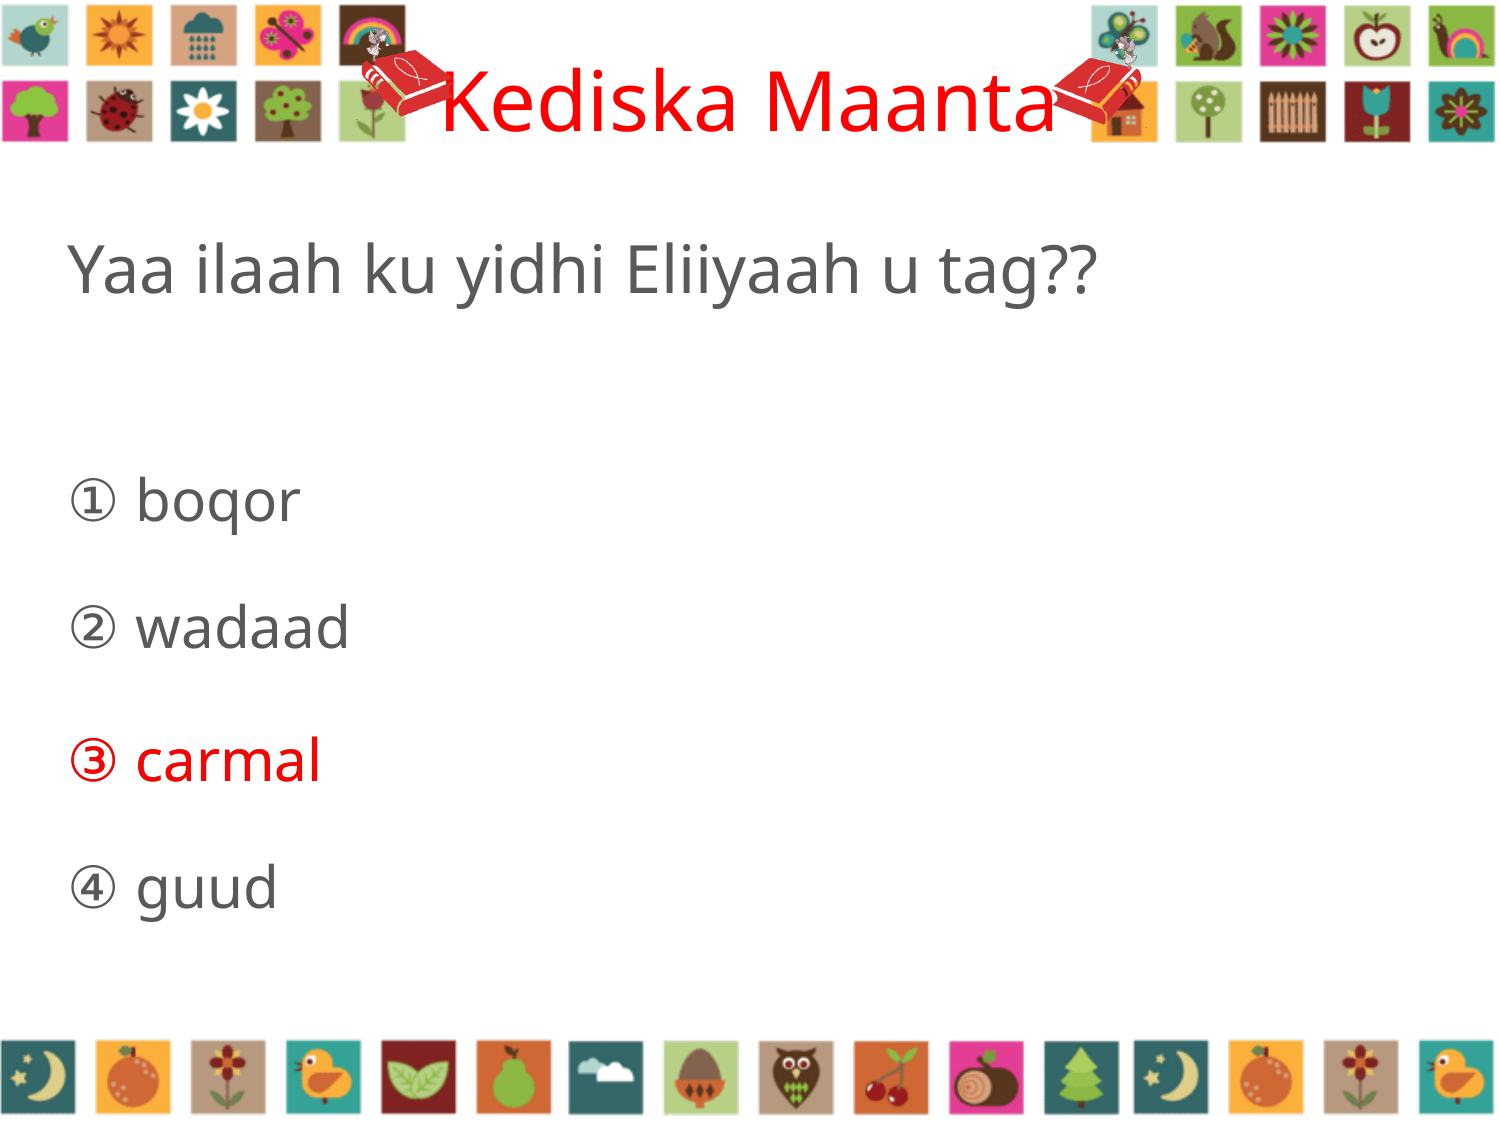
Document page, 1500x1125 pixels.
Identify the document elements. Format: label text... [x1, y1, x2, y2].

text_box ② wadaad [53, 582, 1436, 668]
picture [0, 3, 487, 150]
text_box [0, 1028, 1500, 1118]
text_box ③ carmal [53, 716, 1483, 801]
text_box Kediska Maanta [422, 41, 1081, 156]
picture [1019, 3, 1500, 150]
text_box Yaa ilaah ku yidhi Eliiyaah u tag?? [53, 219, 1436, 315]
text_box ④ guud [53, 842, 1483, 928]
text_box ① boqor [53, 456, 1436, 541]
